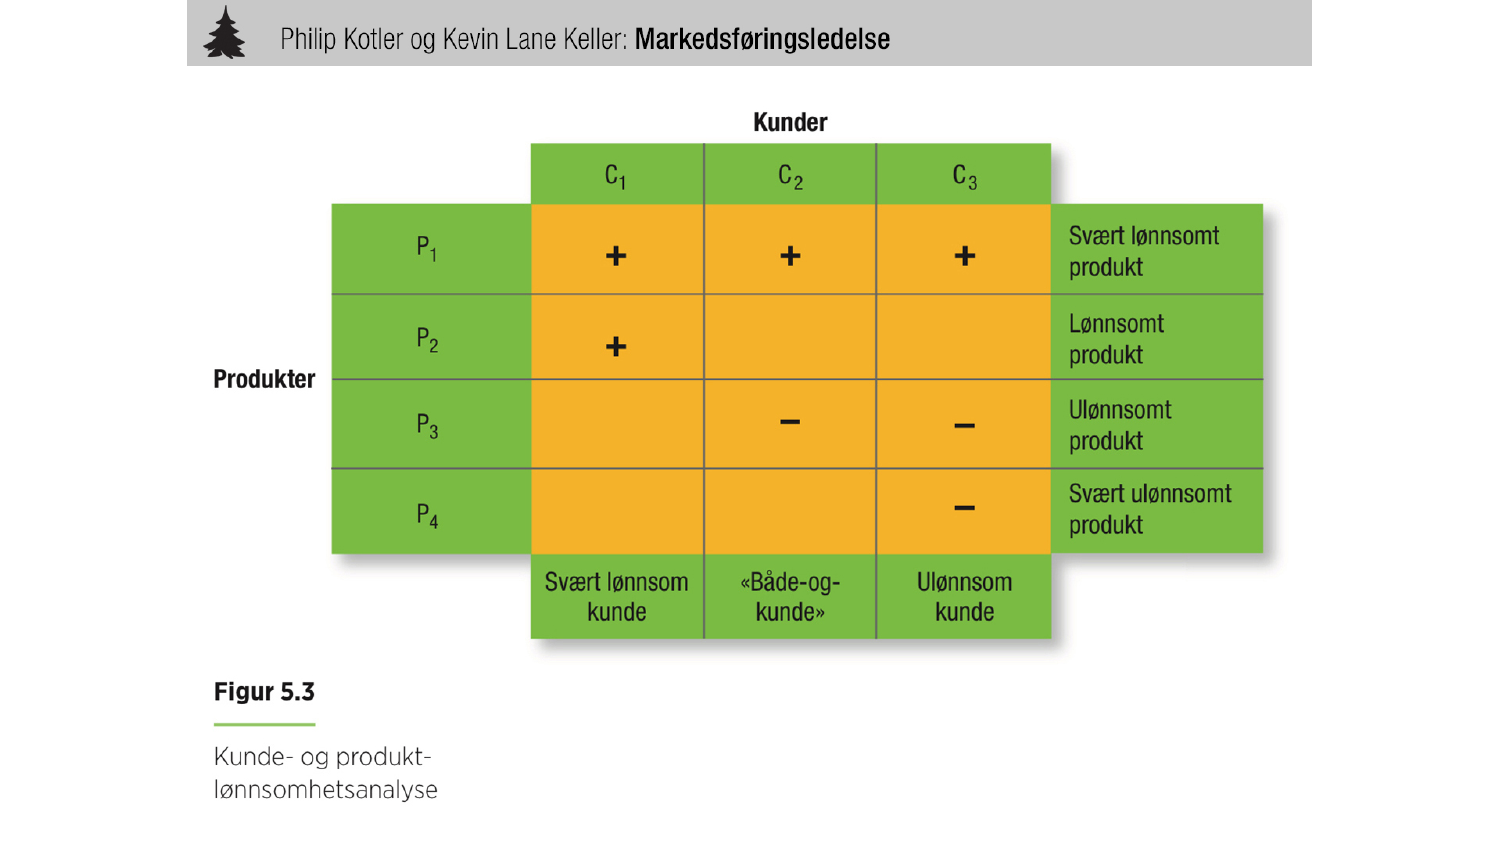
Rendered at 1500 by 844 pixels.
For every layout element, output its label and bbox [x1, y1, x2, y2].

picture [187, 0, 1312, 844]
